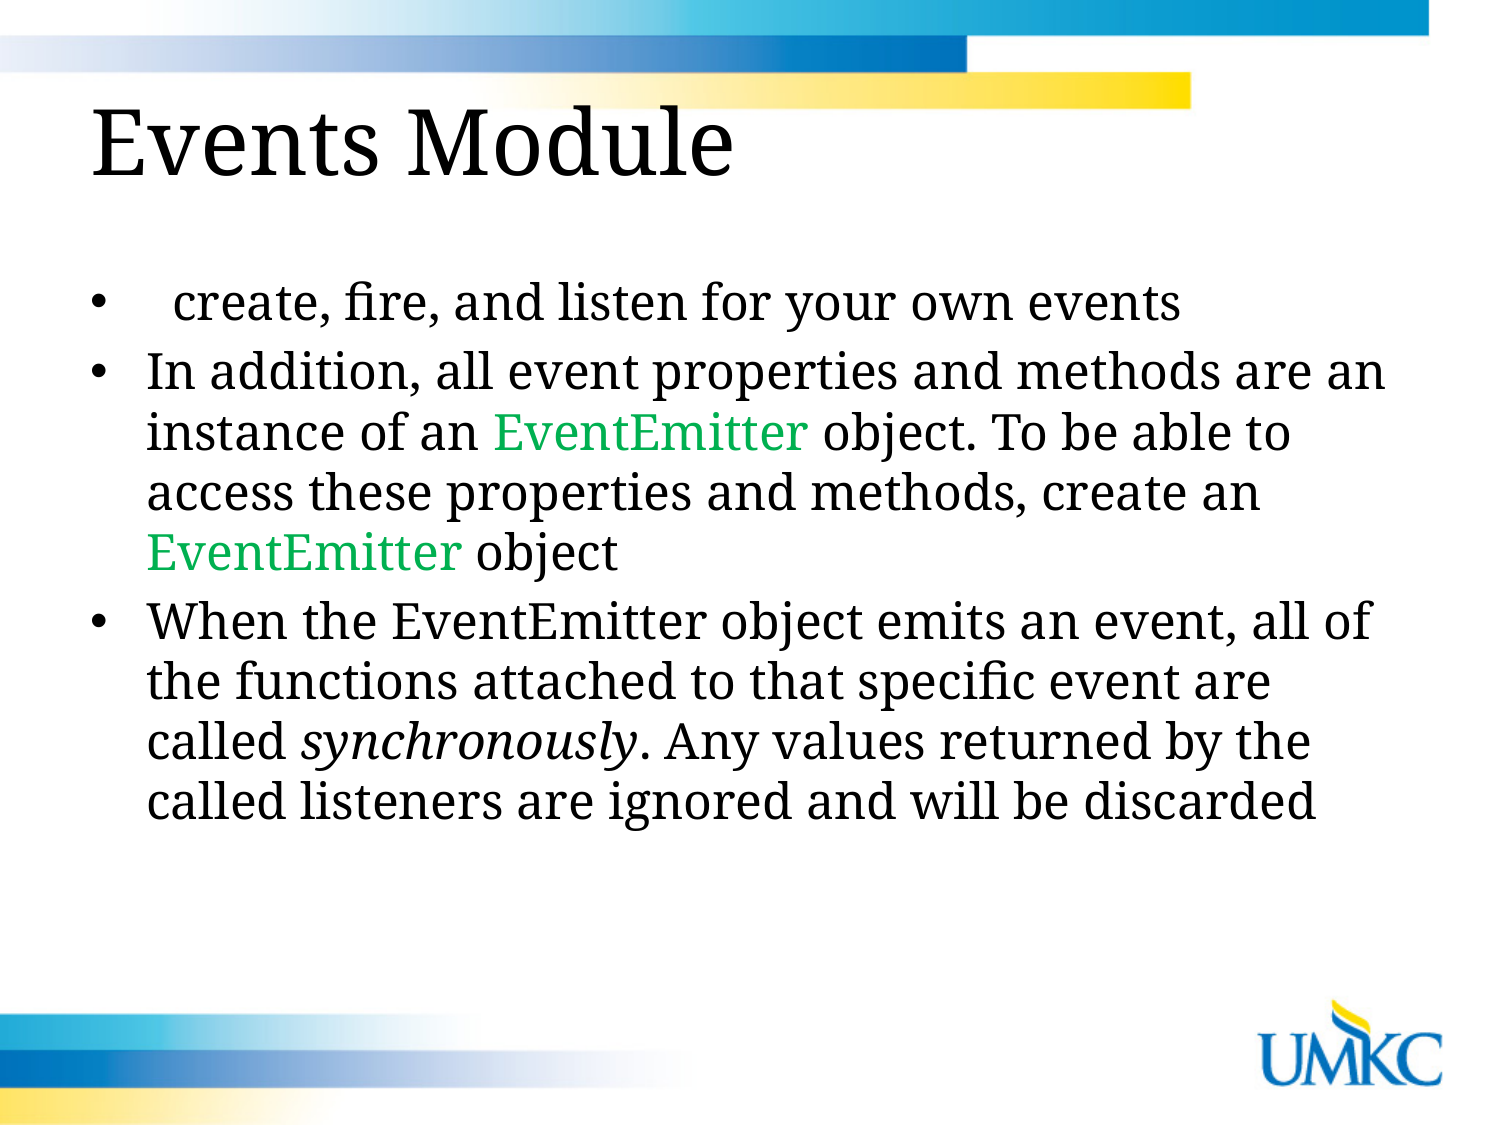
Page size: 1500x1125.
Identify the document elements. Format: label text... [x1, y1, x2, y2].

title Events Module [75, 45, 1425, 233]
picture [0, 0, 1500, 1125]
list create, fire, and listen for your own events In addition, all event properties and methods are an instance of an EventEmitter object. To be able to access these properties and methods, create an EventEmitter object When the EventEmitter object emits an event, all of the functions attached to that specific event are called synchronously. Any values returned by the called listeners are ignored and will be discarded [75, 262, 1425, 1005]
